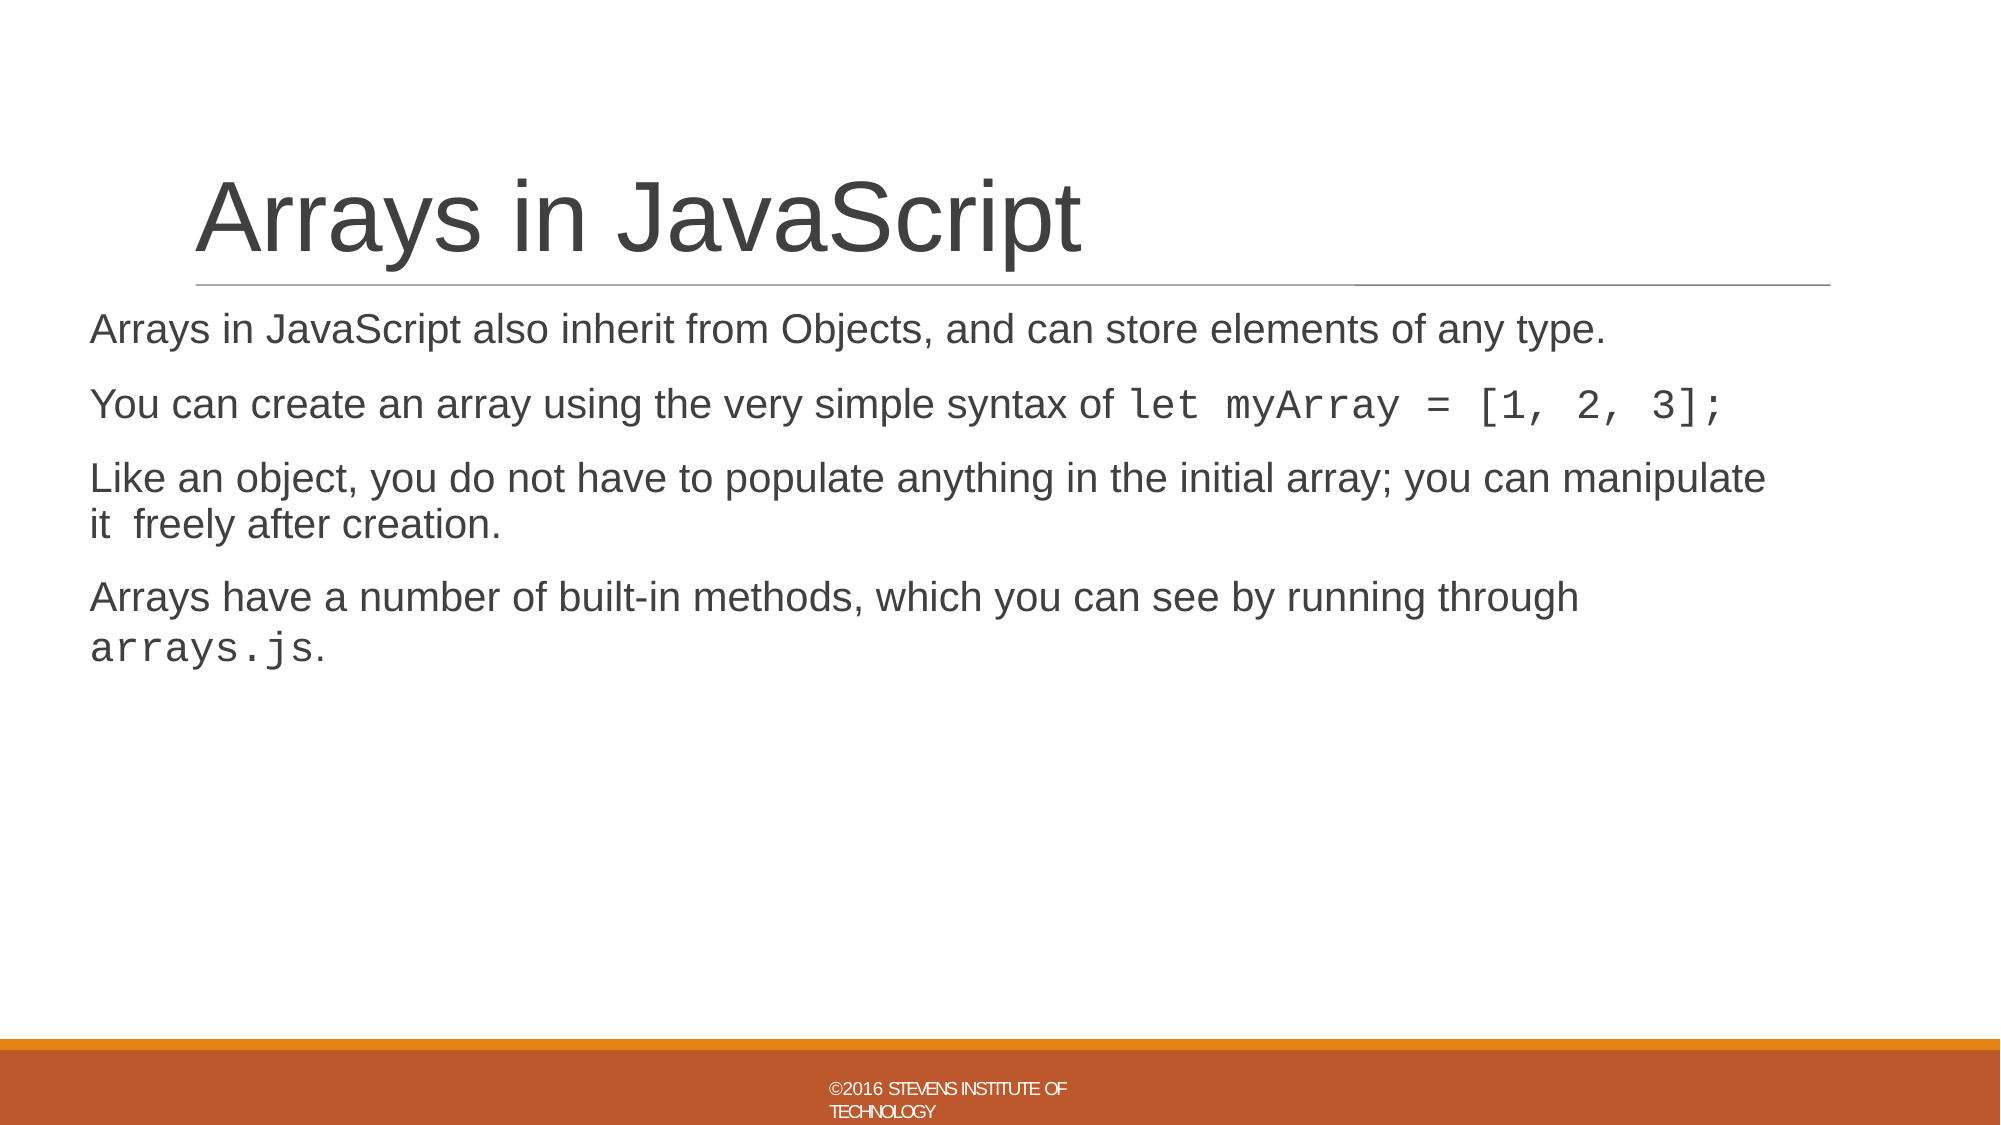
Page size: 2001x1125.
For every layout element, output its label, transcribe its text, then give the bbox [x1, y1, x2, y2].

title Arrays in JavaScript [192, 149, 1113, 274]
text_box Arrays in JavaScript also inherit from Objects, and can store elements of any type. You can create an array using the very simple syntax of let myArray = [1, 2, 3]; Like an object, you do not have to populate anything in the initial array; you can manipulate it freely after creation. Arrays have a number of built-in methods, which you can see by running through arrays.js. [87, 274, 1808, 670]
footer ©2016 STEVENS INSTITUTE OF TECHNOLOGY [827, 1075, 1174, 1125]
